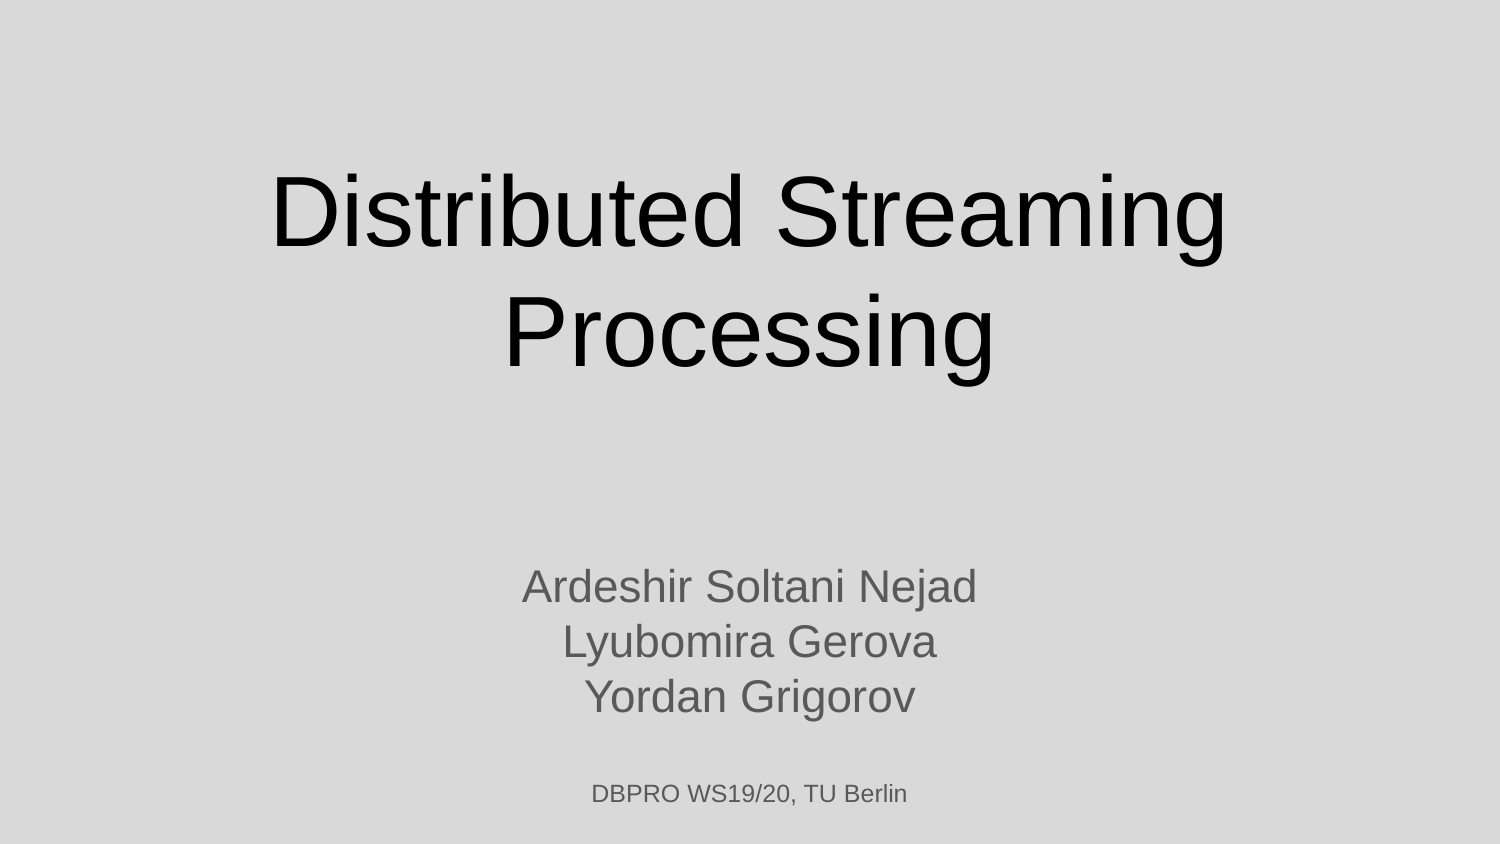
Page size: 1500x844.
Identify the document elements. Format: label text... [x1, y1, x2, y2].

title Distributed Streaming Processing [51, 65, 1449, 402]
subtitle Ardeshir Soltani Nejad Lyubomira Gerova Yordan Grigorov DBPRO WS19/20, TU Berlin [51, 542, 1449, 673]
